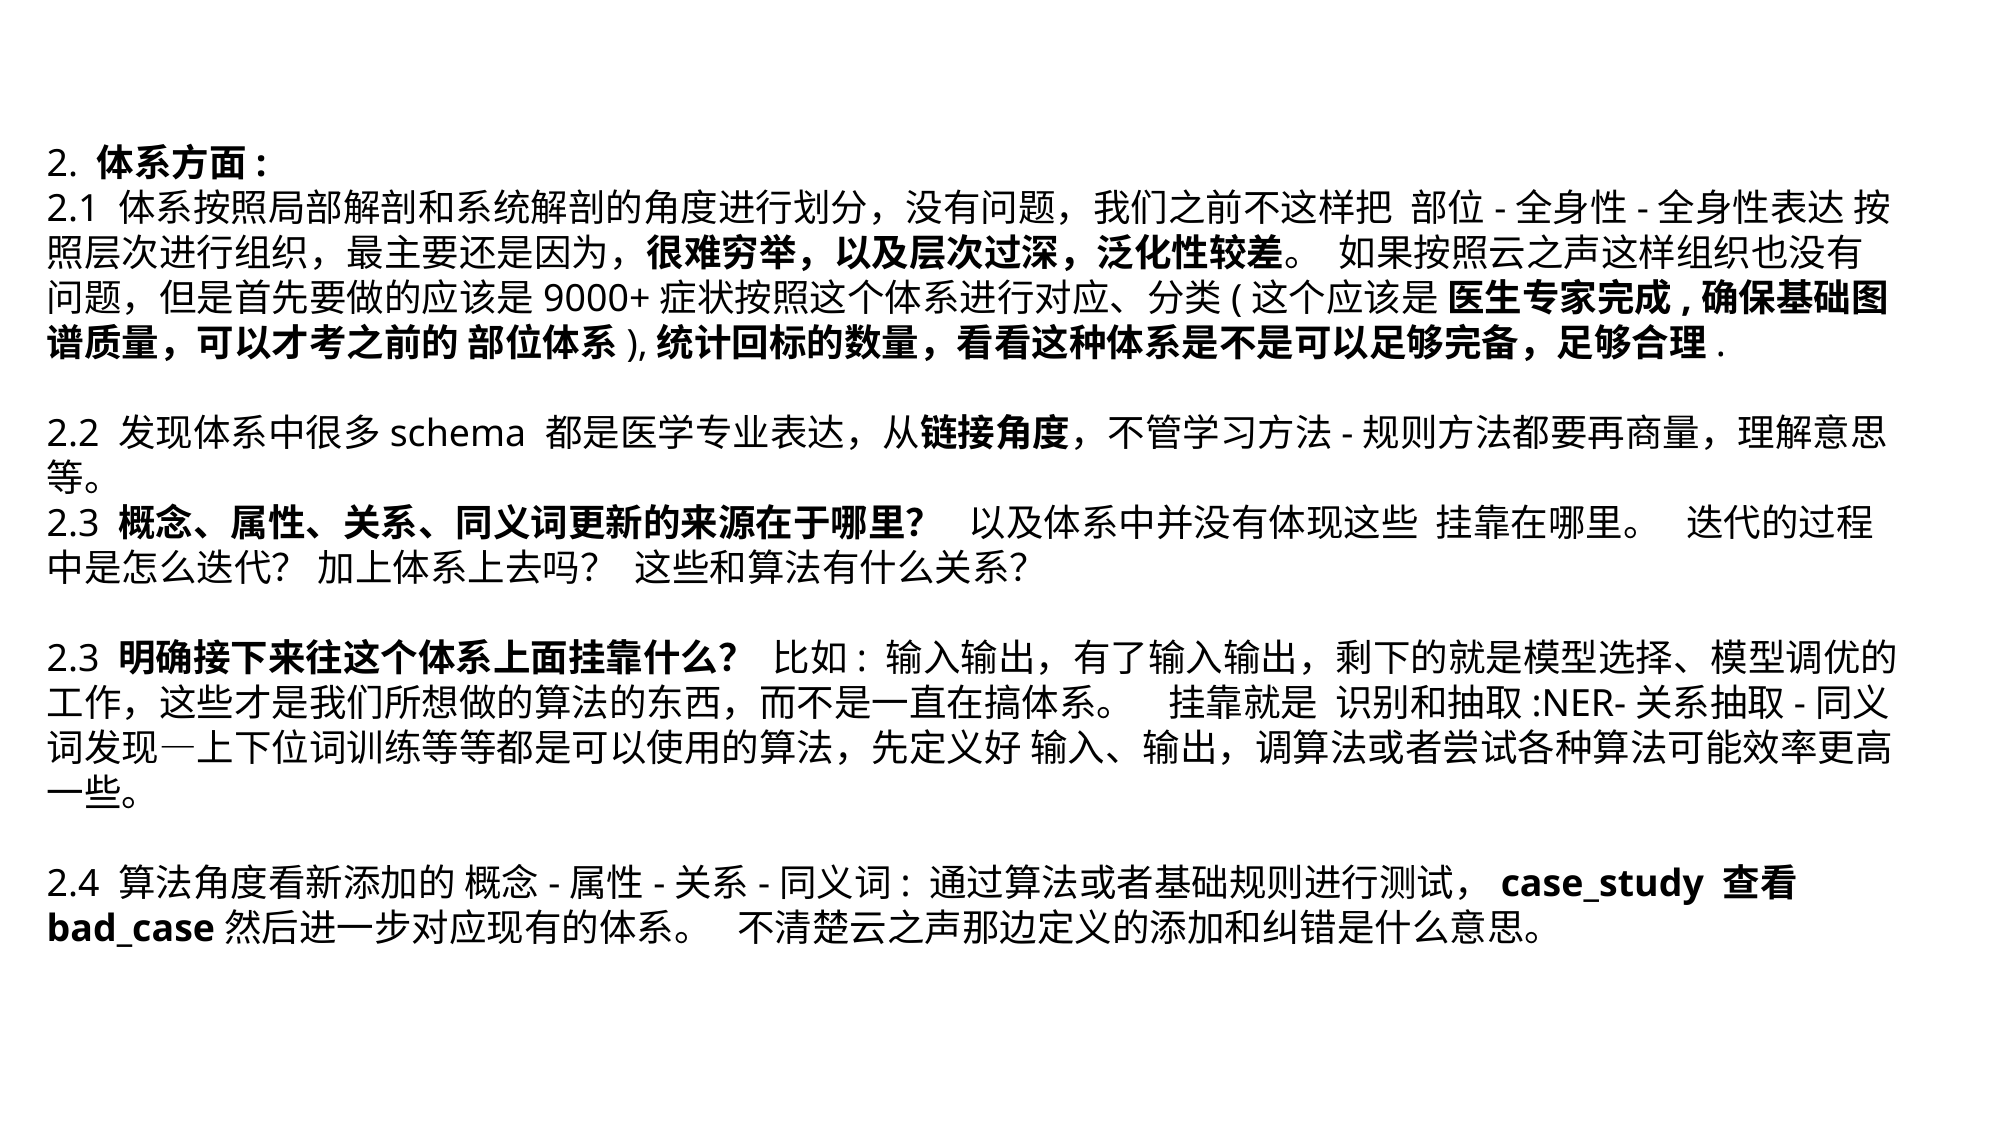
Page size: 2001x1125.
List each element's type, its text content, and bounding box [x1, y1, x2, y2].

text_box 2. 体系方面: 2.1 体系按照局部解剖和系统解剖的角度进行划分，没有问题，我们之前不这样把 部位-全身性-全身性表达 按照层次进行组织，最主要还是因为，很难穷举，以及层次过深，泛化性较差。 如果按照云之声这样组织也没有问题，但是首先要做的应该是9000+症状按照这个体系进行对应、分类(这个应该是 医生专家完成,确保基础图谱质量，可以才考之前的 部位体系),统计回标的数量，看看这种体系是不是可以足够完备，足够合理. 2.2 发现体系中很多schema 都是医学专业表达，从链接角度，不管学习方法-规则方法都要再商量，理解意思等。 2.3 概念、属性、关系、同义词更新的来源在于哪里？ 以及体系中并没有体现这些 挂靠在哪里。 迭代的过程中是怎么迭代？ 加上体系上去吗？ 这些和算法有什么关系？ 2.3 明确接下来往这个体系上面挂靠什么？ 比如: 输入输出，有了输入输出，剩下的就是模型选择、模型调优的工作，这些才是我们所想做的算法的东西，而不是一直在搞体系。 挂靠就是 识别和抽取:NER-关系抽取-同义词发现—上下位词训练等等都是可以使用的算法，先定义好 输入、输出，调算法或者尝试各种算法可能效率更高一些。 2.4 算法角度看新添加的 概念-属性-关系-同义词: 通过算法或者基础规则进行测试，case_study 查看 bad_case然后进一步对应现有的体系。 不清楚云之声那边定义的添加和纠错是什么意思。 [31, 131, 1914, 957]
